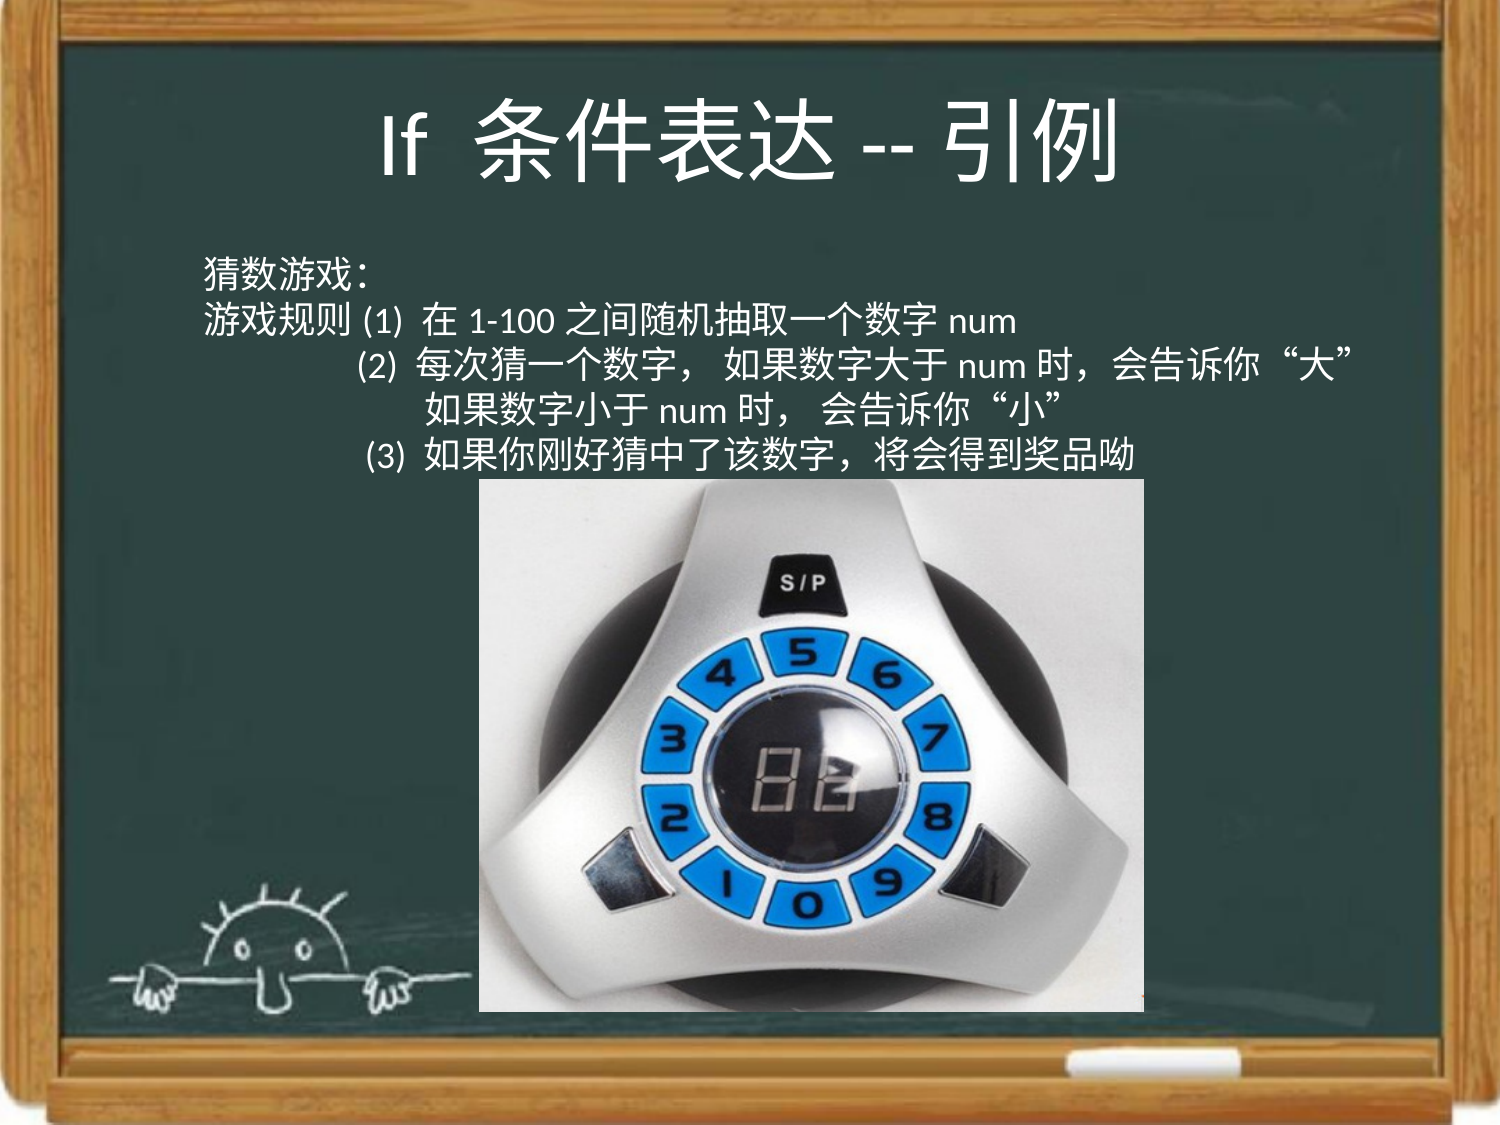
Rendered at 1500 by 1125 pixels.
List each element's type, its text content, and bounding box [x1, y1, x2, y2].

picture [0, 0, 1500, 1125]
title If 条件表达--引例 [75, 45, 1425, 233]
text_box 猜数游戏： 游戏规则(1) 在1-100之间随机抽取一个数字num (2) 每次猜一个数字， 如果数字大于num时，会告诉你“大” 如果数字小于num时， 会告诉你“小” (3) 如果你刚好猜中了该数字，将会得到奖品呦 [188, 243, 1389, 529]
